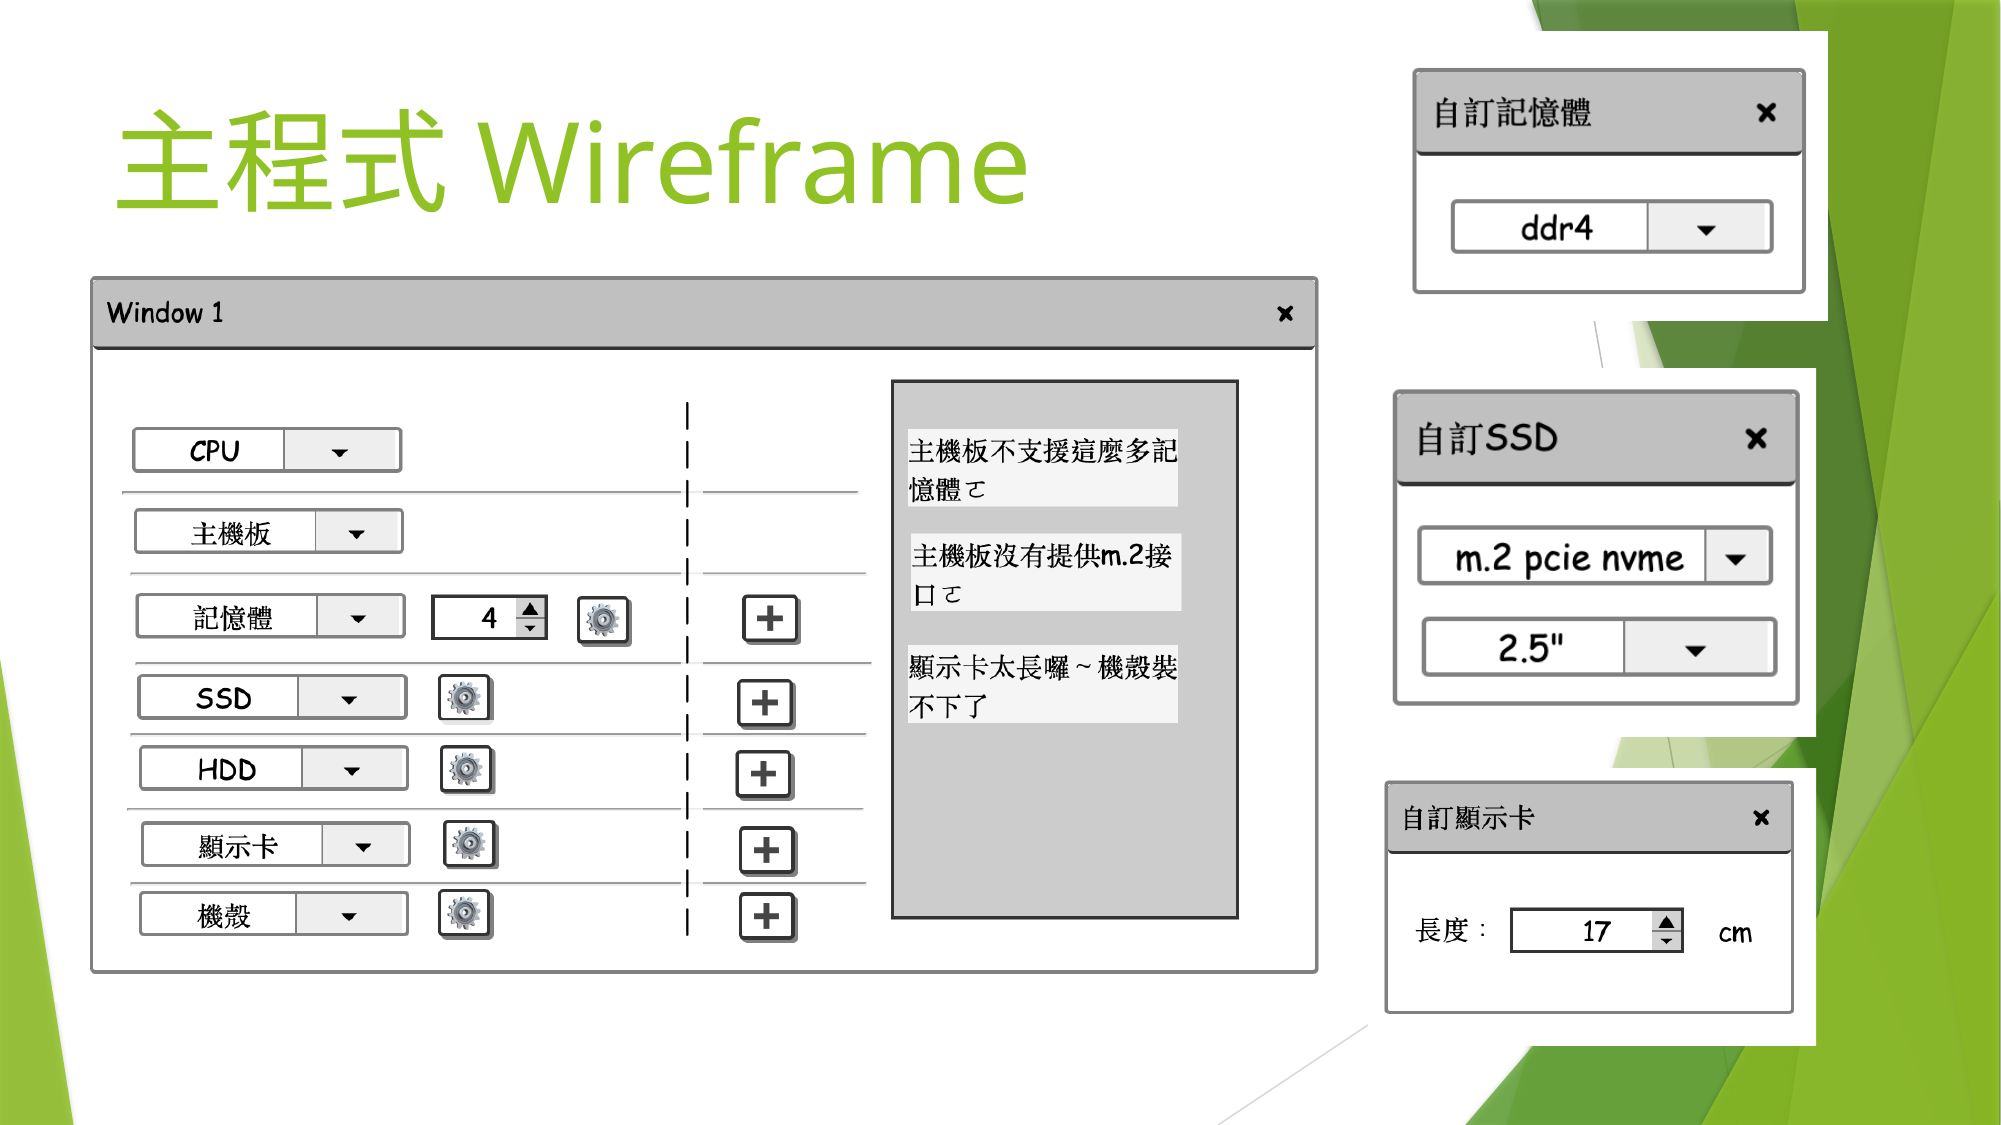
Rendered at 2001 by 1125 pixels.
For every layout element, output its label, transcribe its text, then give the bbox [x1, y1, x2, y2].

picture [1367, 368, 1817, 738]
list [53, 264, 1340, 1003]
picture [1367, 767, 1817, 1047]
picture [1379, 30, 1829, 322]
title 主程式Wireframe [96, 83, 1374, 301]
